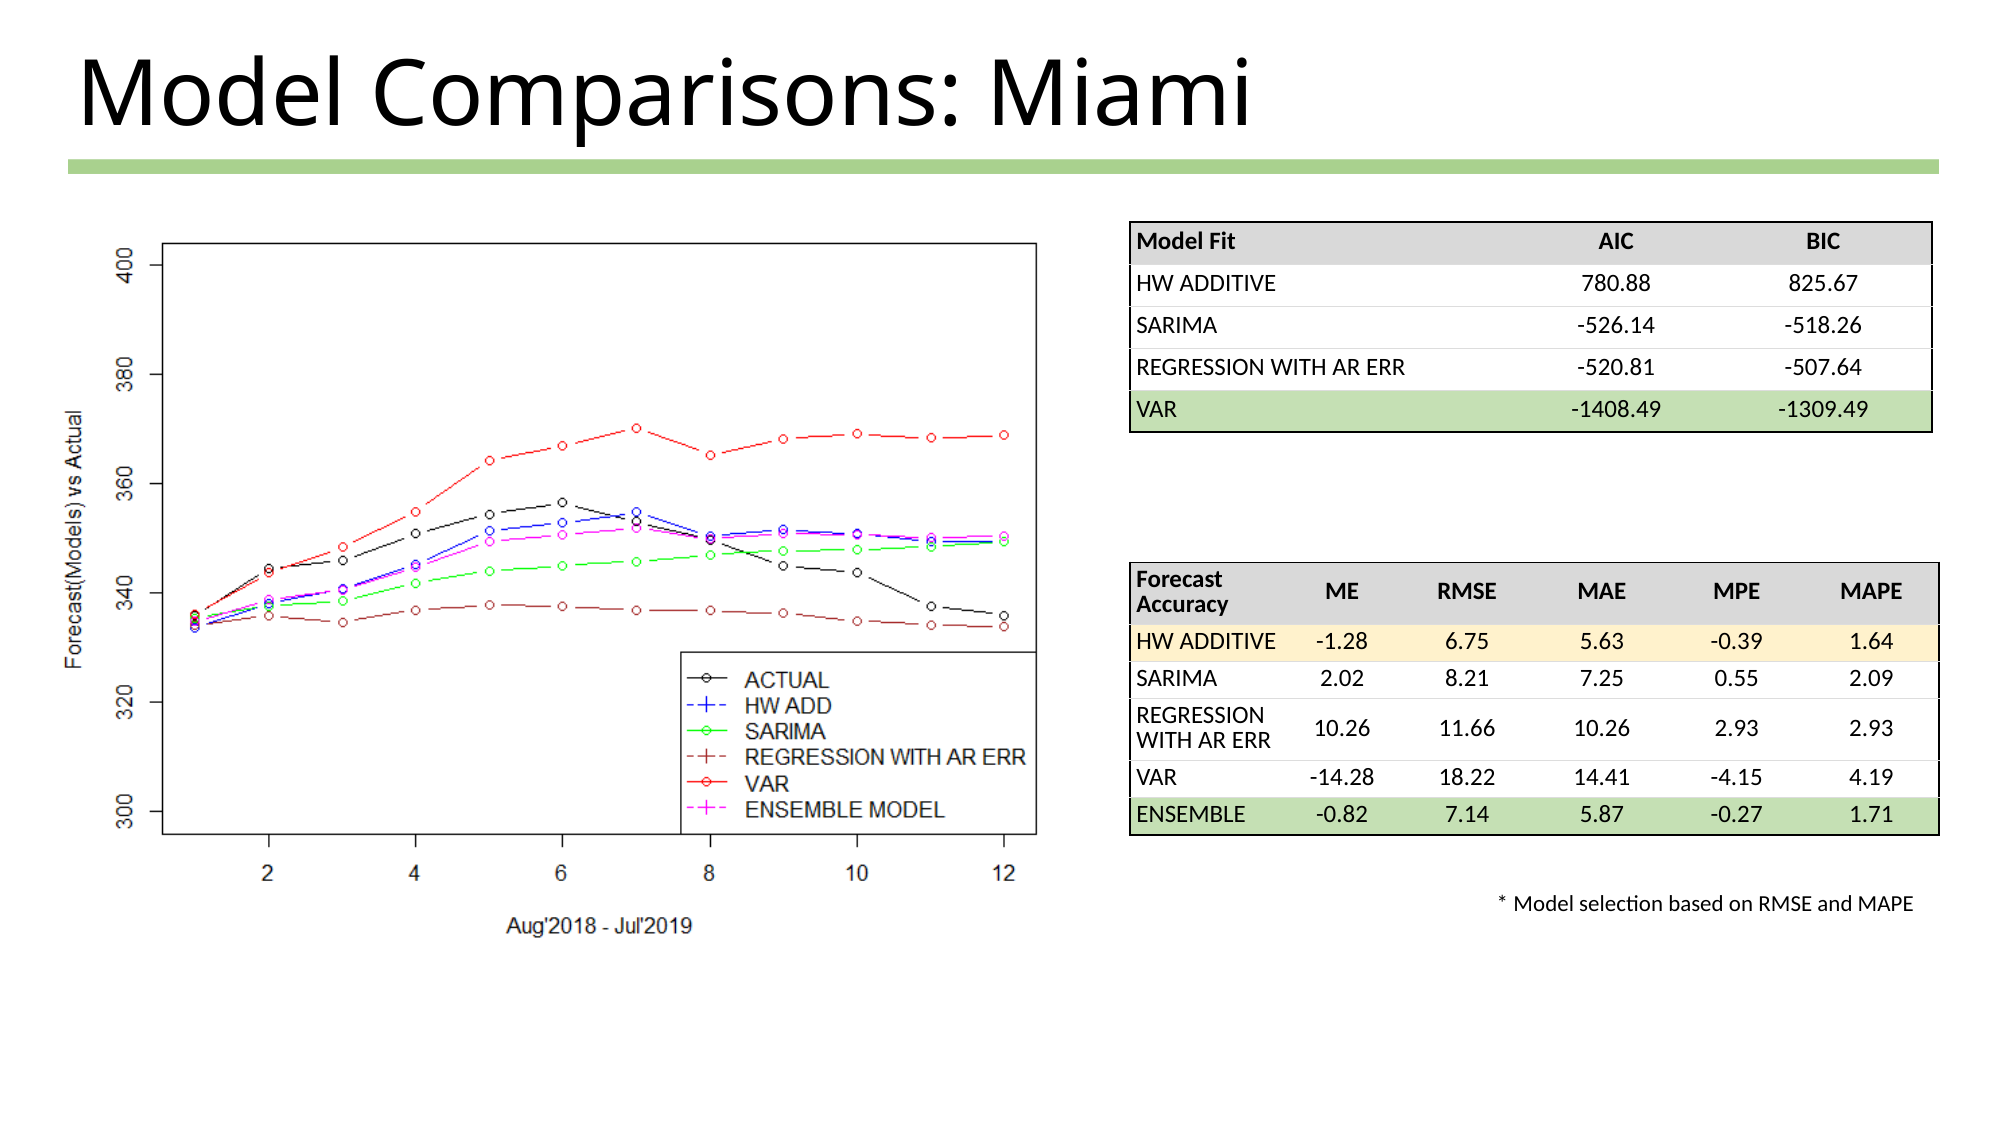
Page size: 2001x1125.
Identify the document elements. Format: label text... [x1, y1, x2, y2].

table_cell 11.66 [1400, 699, 1535, 760]
table_cell REGRESSION WITH AR ERR [1131, 699, 1285, 760]
table_cell 780.88 [1518, 265, 1715, 306]
table_cell 1.71 [1804, 798, 1938, 834]
table_cell 2.93 [1669, 699, 1804, 760]
table_cell -526.14 [1518, 307, 1715, 348]
text_box [67, 159, 1940, 175]
table_cell HW ADDITIVE [1131, 625, 1285, 661]
table_cell 7.14 [1400, 798, 1535, 834]
table_cell 2.93 [1804, 699, 1938, 760]
table_cell -520.81 [1518, 349, 1715, 390]
table_cell 18.22 [1400, 761, 1535, 797]
table_cell 10.26 [1535, 699, 1669, 760]
table_header AIC [1518, 223, 1715, 264]
table_header ME [1285, 563, 1400, 624]
table_cell 1.64 [1804, 625, 1938, 661]
table_cell -1.28 [1285, 625, 1400, 661]
title Model Comparisons: Miami [60, 31, 1786, 160]
table_cell HW ADDITIVE [1131, 265, 1518, 306]
table_cell -0.39 [1669, 625, 1804, 661]
table_cell 825.67 [1715, 265, 1931, 306]
table_cell 14.41 [1535, 761, 1669, 797]
table_cell -4.15 [1669, 761, 1804, 797]
table_cell SARIMA [1131, 662, 1285, 698]
table_cell ENSEMBLE [1131, 798, 1285, 834]
table_cell -507.64 [1715, 349, 1931, 390]
table_cell 5.87 [1535, 798, 1669, 834]
table_cell 7.25 [1535, 662, 1669, 698]
table_cell REGRESSION WITH AR ERR [1131, 349, 1518, 390]
table_cell 4.19 [1804, 761, 1938, 797]
table_cell 10.26 [1285, 699, 1400, 760]
table_cell VAR [1131, 761, 1285, 797]
table_cell 8.21 [1400, 662, 1535, 698]
table_cell SARIMA [1131, 307, 1518, 348]
table_header Forecast Accuracy [1131, 563, 1285, 624]
table_cell -1309.49 [1715, 391, 1931, 431]
table_header BIC [1715, 223, 1931, 264]
table_header Model Fit [1131, 223, 1518, 264]
table_cell 2.02 [1285, 662, 1400, 698]
table_cell -14.28 [1285, 761, 1400, 797]
table_cell 2.09 [1804, 662, 1938, 698]
table_cell 0.55 [1669, 662, 1804, 698]
table_cell -518.26 [1715, 307, 1931, 348]
table_header MAPE [1804, 563, 1938, 624]
picture [57, 189, 1091, 966]
table_header MAE [1535, 563, 1669, 624]
table_cell VAR [1131, 391, 1518, 431]
table_cell -0.27 [1669, 798, 1804, 834]
table_header RMSE [1400, 563, 1535, 624]
table_cell -0.82 [1285, 798, 1400, 834]
table_header MPE [1669, 563, 1804, 624]
table_cell -1408.49 [1518, 391, 1715, 431]
table_cell 6.75 [1400, 625, 1535, 661]
text_box * Model selection based on RMSE and MAPE [1481, 881, 1939, 924]
table_cell 5.63 [1535, 625, 1669, 661]
